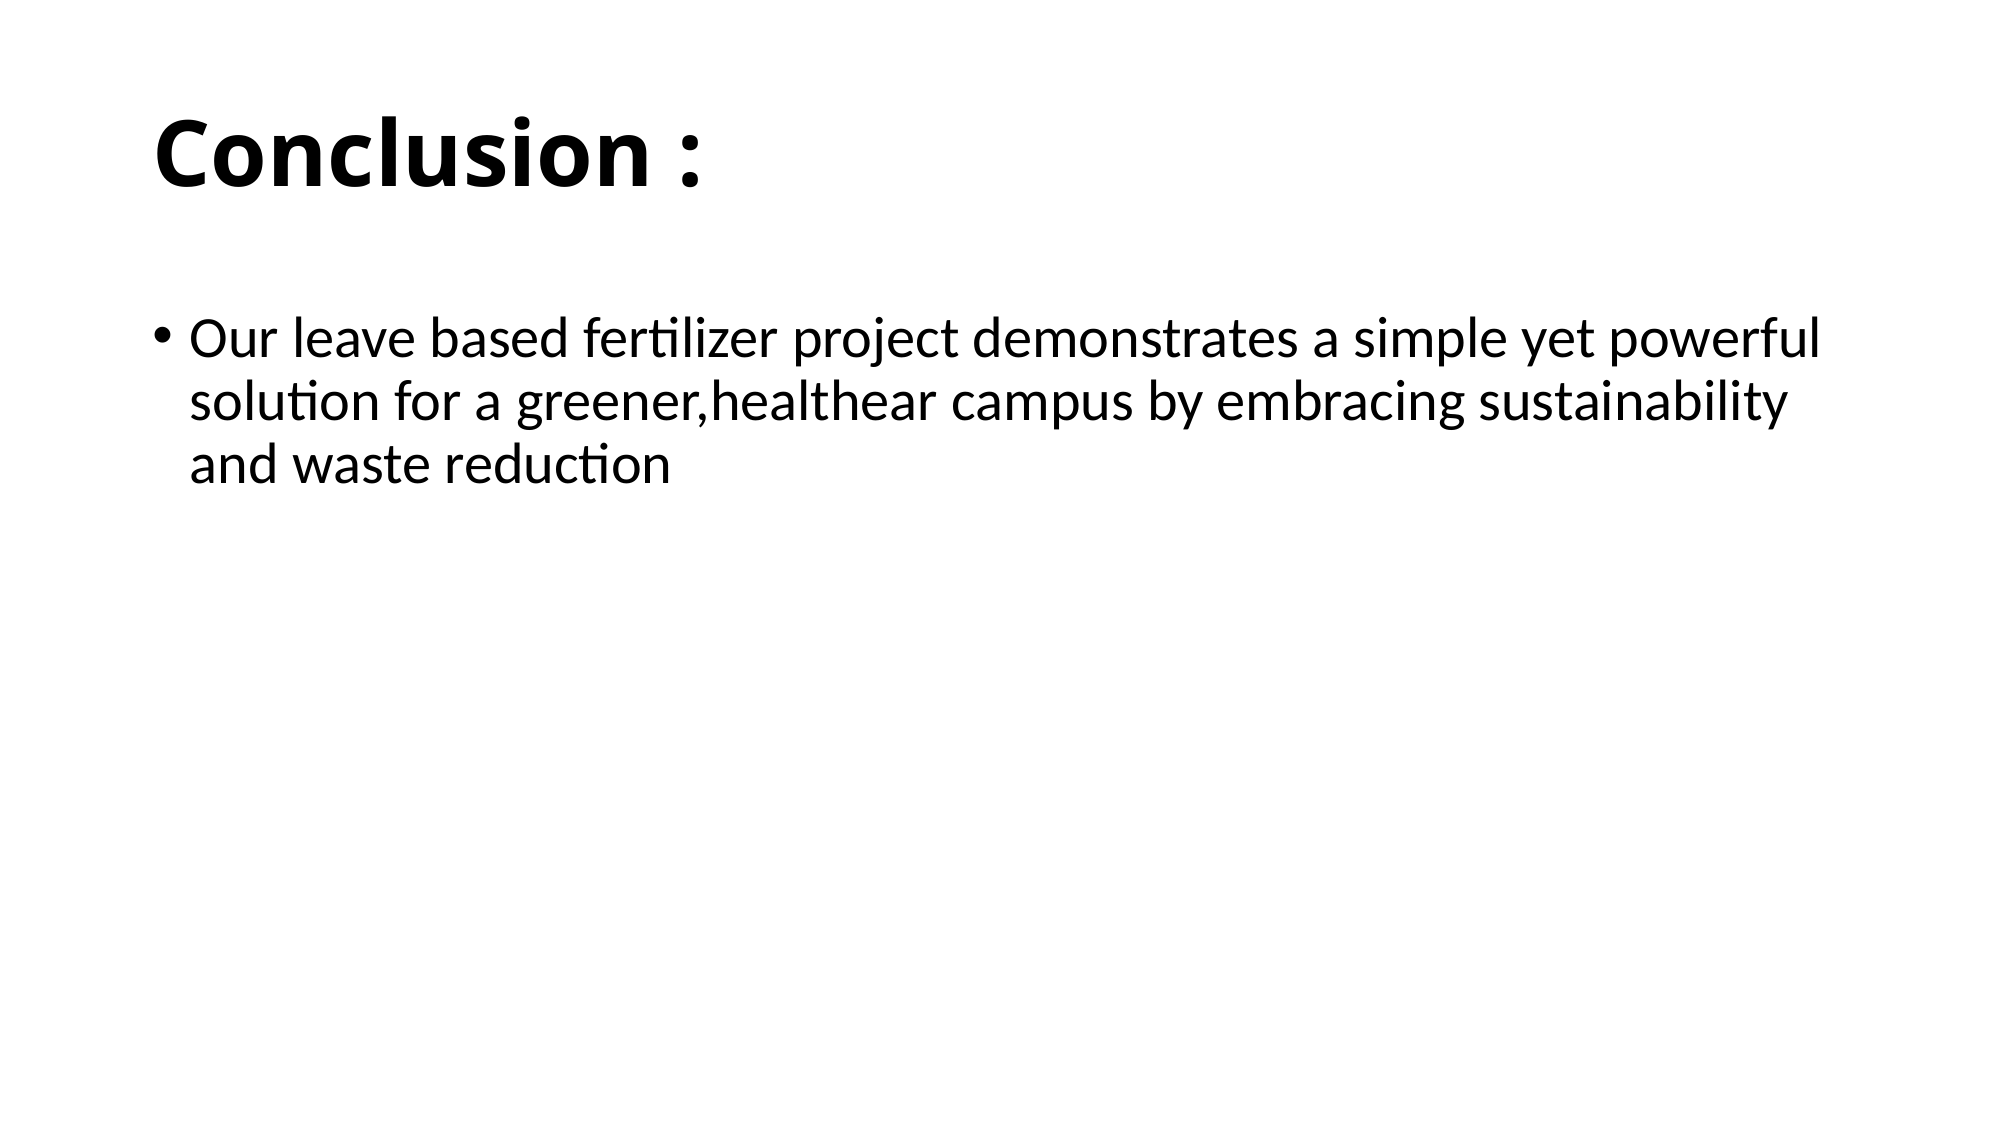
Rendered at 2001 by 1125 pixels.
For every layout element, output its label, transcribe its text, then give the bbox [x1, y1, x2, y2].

list Our leave based fertilizer project demonstrates a simple yet powerful solution for a greener,healthear campus by embracing sustainability and waste reduction [137, 299, 1863, 1014]
title Conclusion : [137, 48, 1863, 266]
